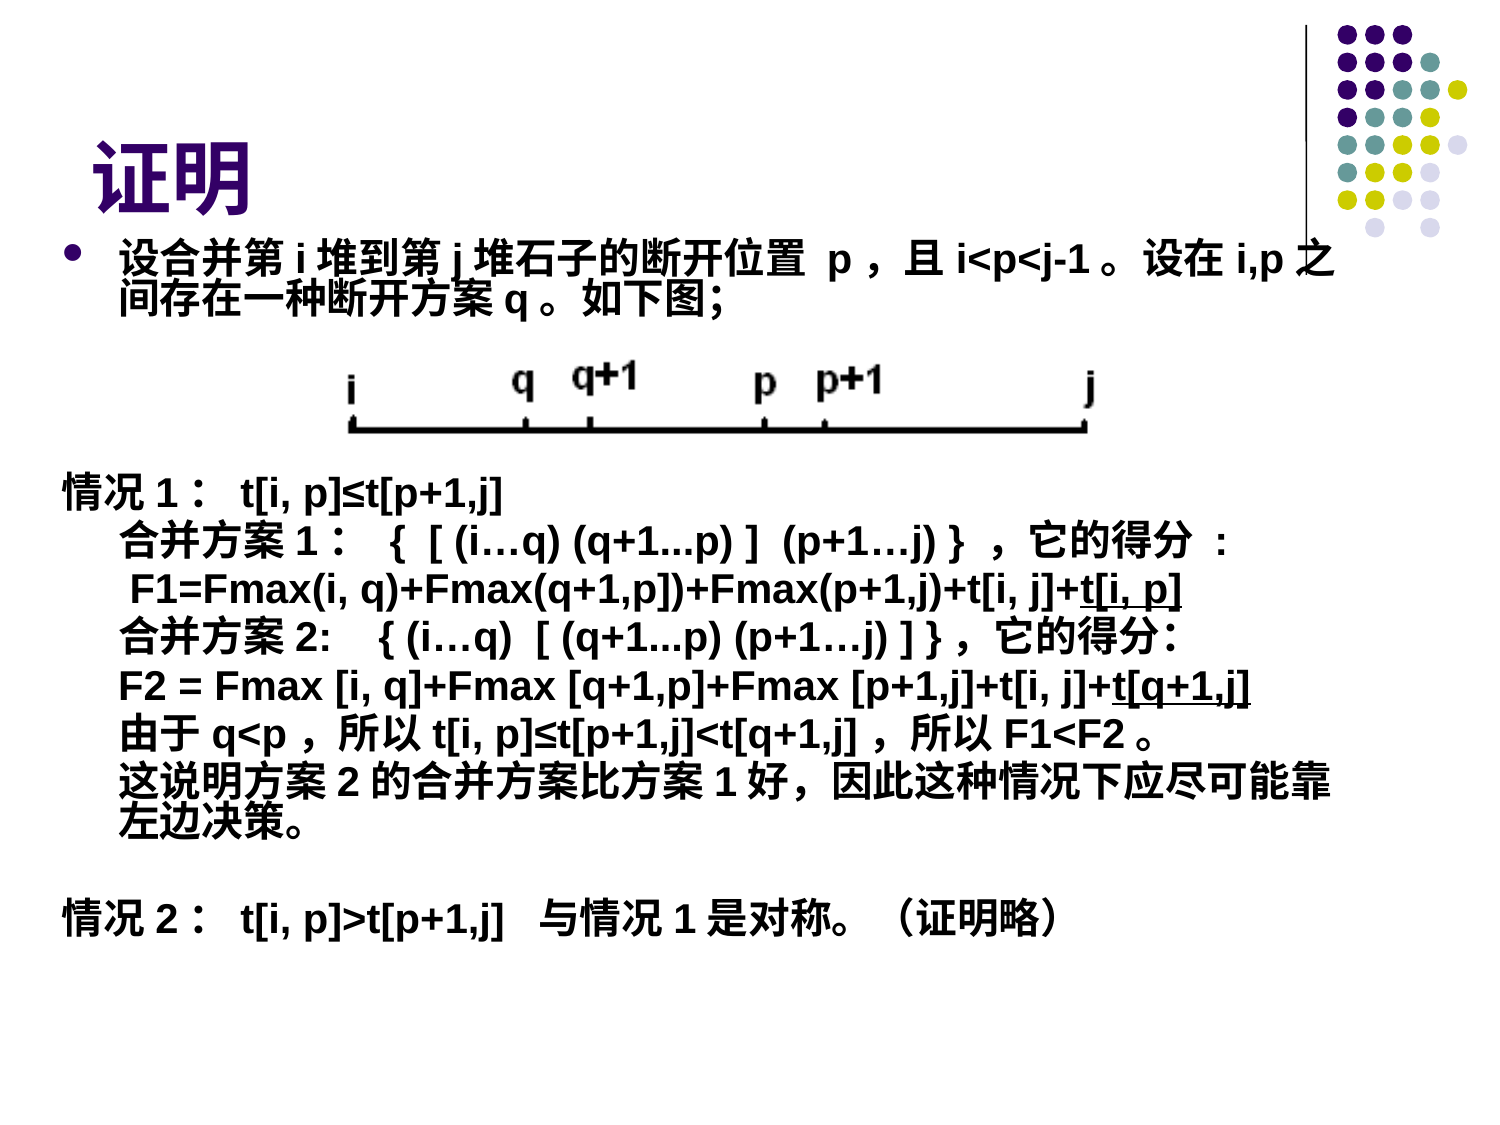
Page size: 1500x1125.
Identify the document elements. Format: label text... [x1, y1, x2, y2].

picture [328, 346, 1115, 455]
list 设合并第i堆到第j堆石子的断开位置 p，且i<p<j-1。设在i,p之间存在一种断开方案q。如下图； 情况1：t[i, p]≤t[p+1,j] 合并方案1： { [ (i…q) (q+1...p) ] (p+1…j) } ，它的得分 : F1=Fmax(i, q)+Fmax(q+1,p])+Fmax(p+1,j)+t[i, j]+t[i, p] 合并方案2: { (i…q) [ (q+1...p) (p+1…j) ] }，它的得分： F2 = Fmax [i, q]+Fmax [q+1,p]+Fmax [p+1,j]+t[i, j]+t[q+1,j] 由于q<p，所以t[i, p]≤t[p+1,j]<t[q+1,j]，所以F1<F2。 这说明方案2的合并方案比方案1好，因此这种情况下应尽可能靠左边决策。 情况2：t[i, p]>t[p+1,j] 与情况1是对称。（证明略） [46, 234, 1374, 1024]
title 证明 [75, 20, 1313, 233]
